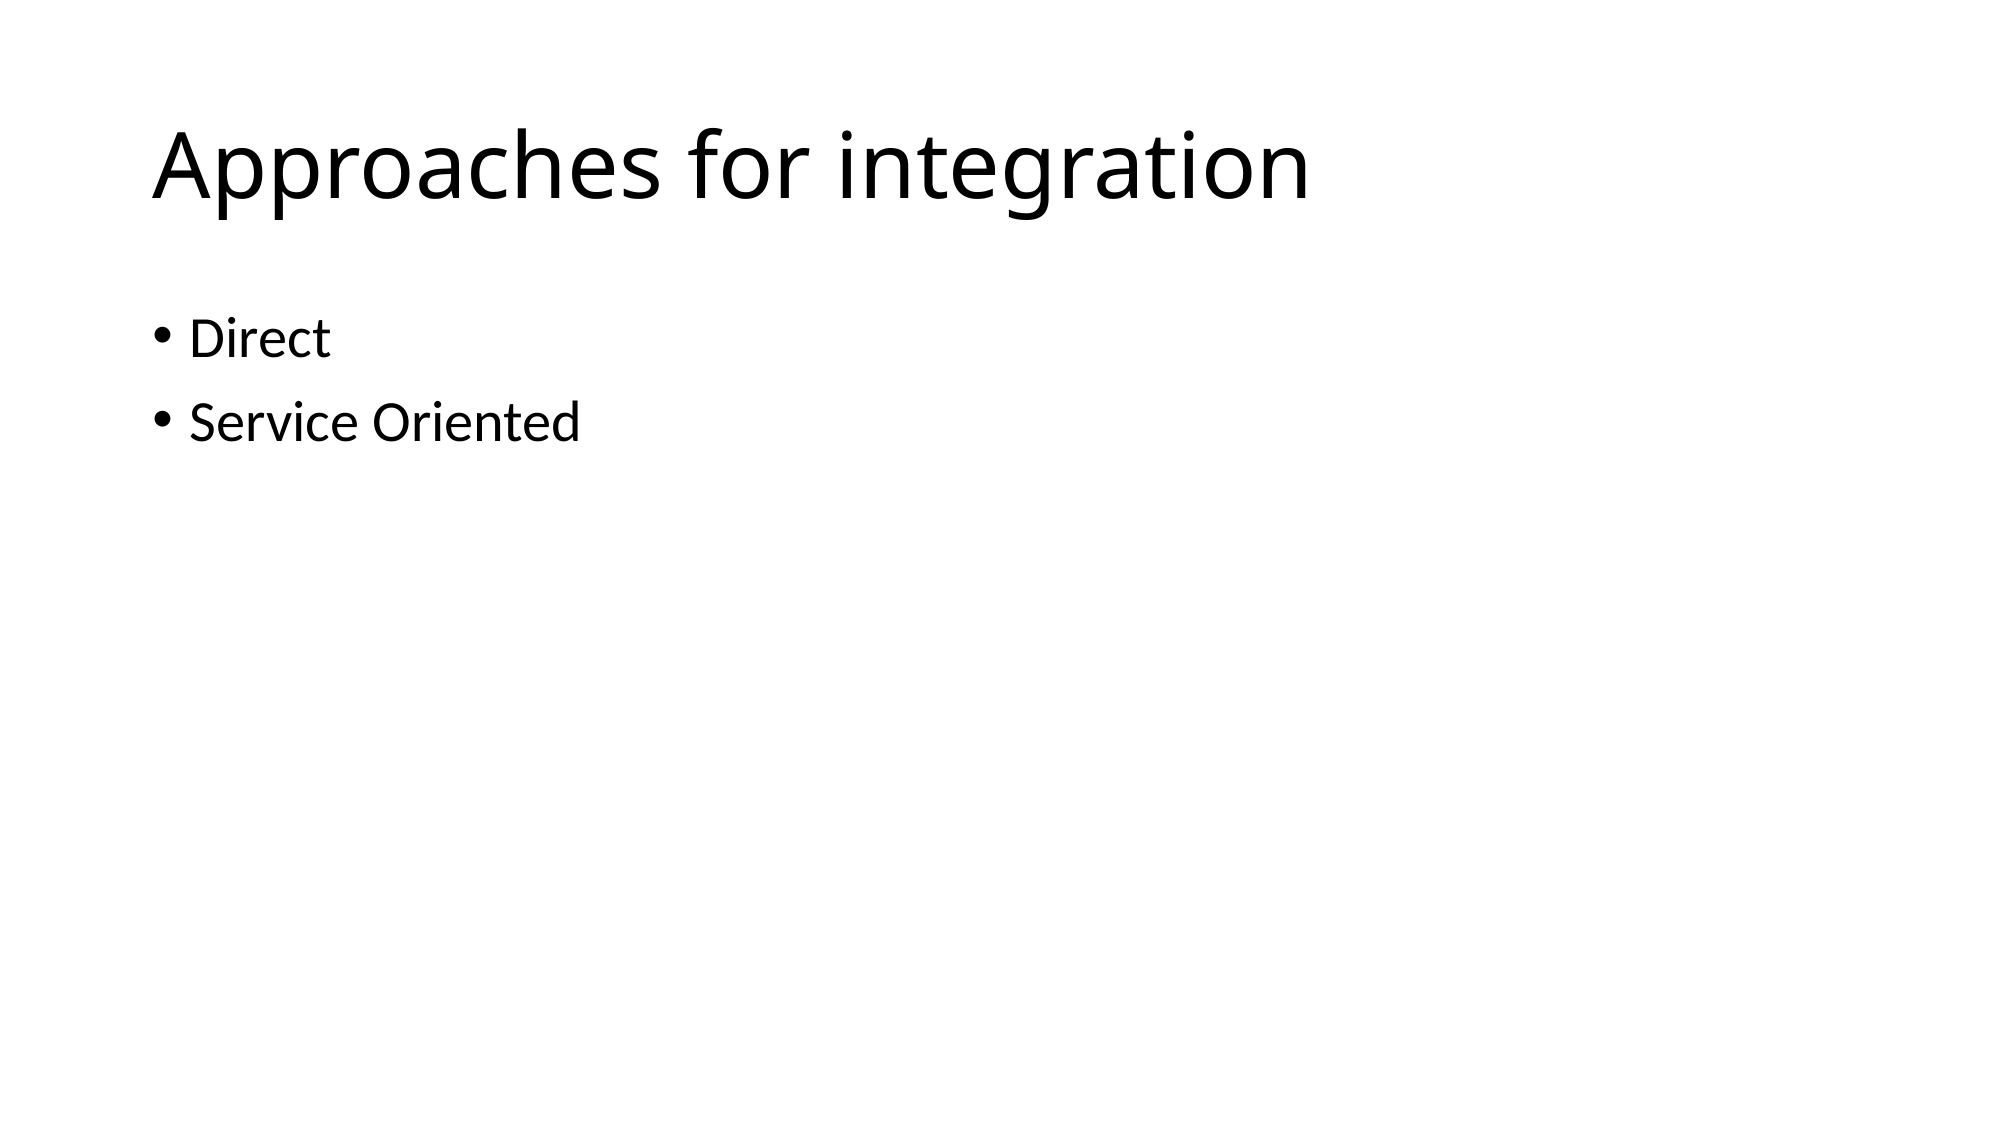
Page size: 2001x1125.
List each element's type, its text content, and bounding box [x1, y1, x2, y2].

title Approaches for integration [137, 59, 1863, 278]
list Direct Service Oriented [137, 299, 1863, 1014]
